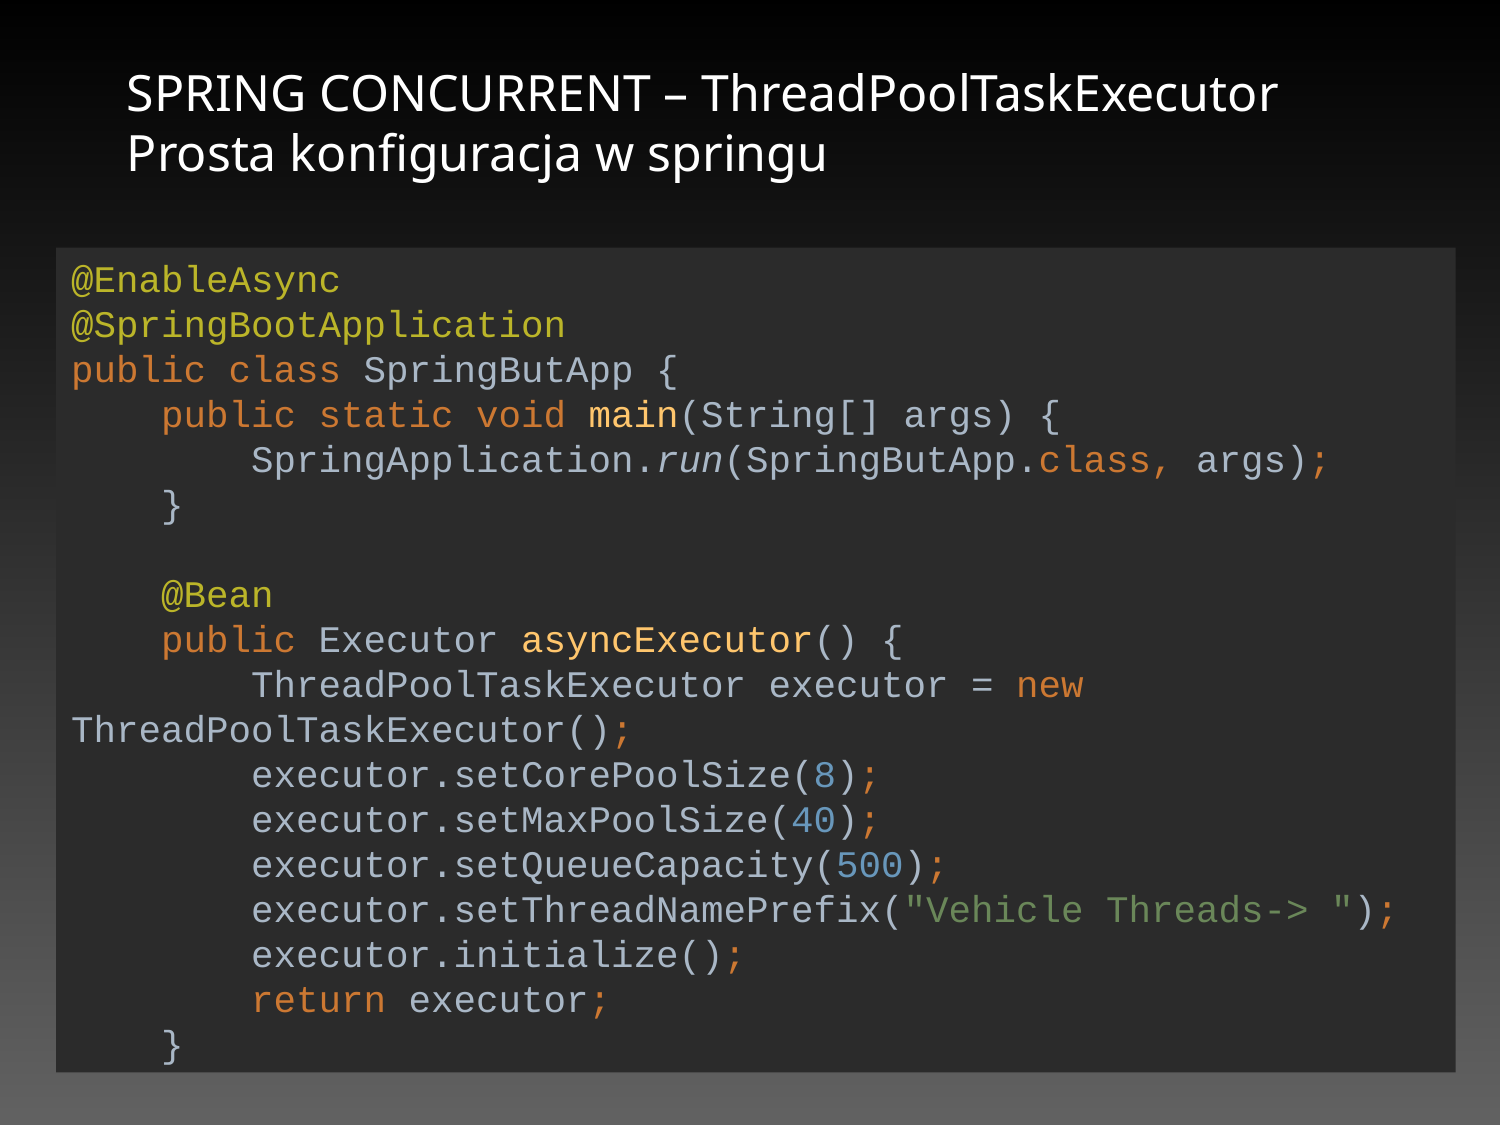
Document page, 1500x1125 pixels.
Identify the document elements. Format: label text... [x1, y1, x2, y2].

text_box SPRING CONCURRENT – ThreadPoolTaskExecutor Prosta konfiguracja w springu [112, 54, 1400, 190]
text_box @EnableAsync @SpringBootApplication public class SpringButApp { public static void main(String[] args) { SpringApplication.run(SpringButApp.class, args); } @Bean public Executor asyncExecutor() { ThreadPoolTaskExecutor executor = new ThreadPoolTaskExecutor(); executor.setCorePoolSize(8); executor.setMaxPoolSize(40); executor.setQueueCapacity(500); executor.setThreadNamePrefix("Vehicle Threads-> "); executor.initialize(); return executor; } [56, 247, 1456, 1073]
